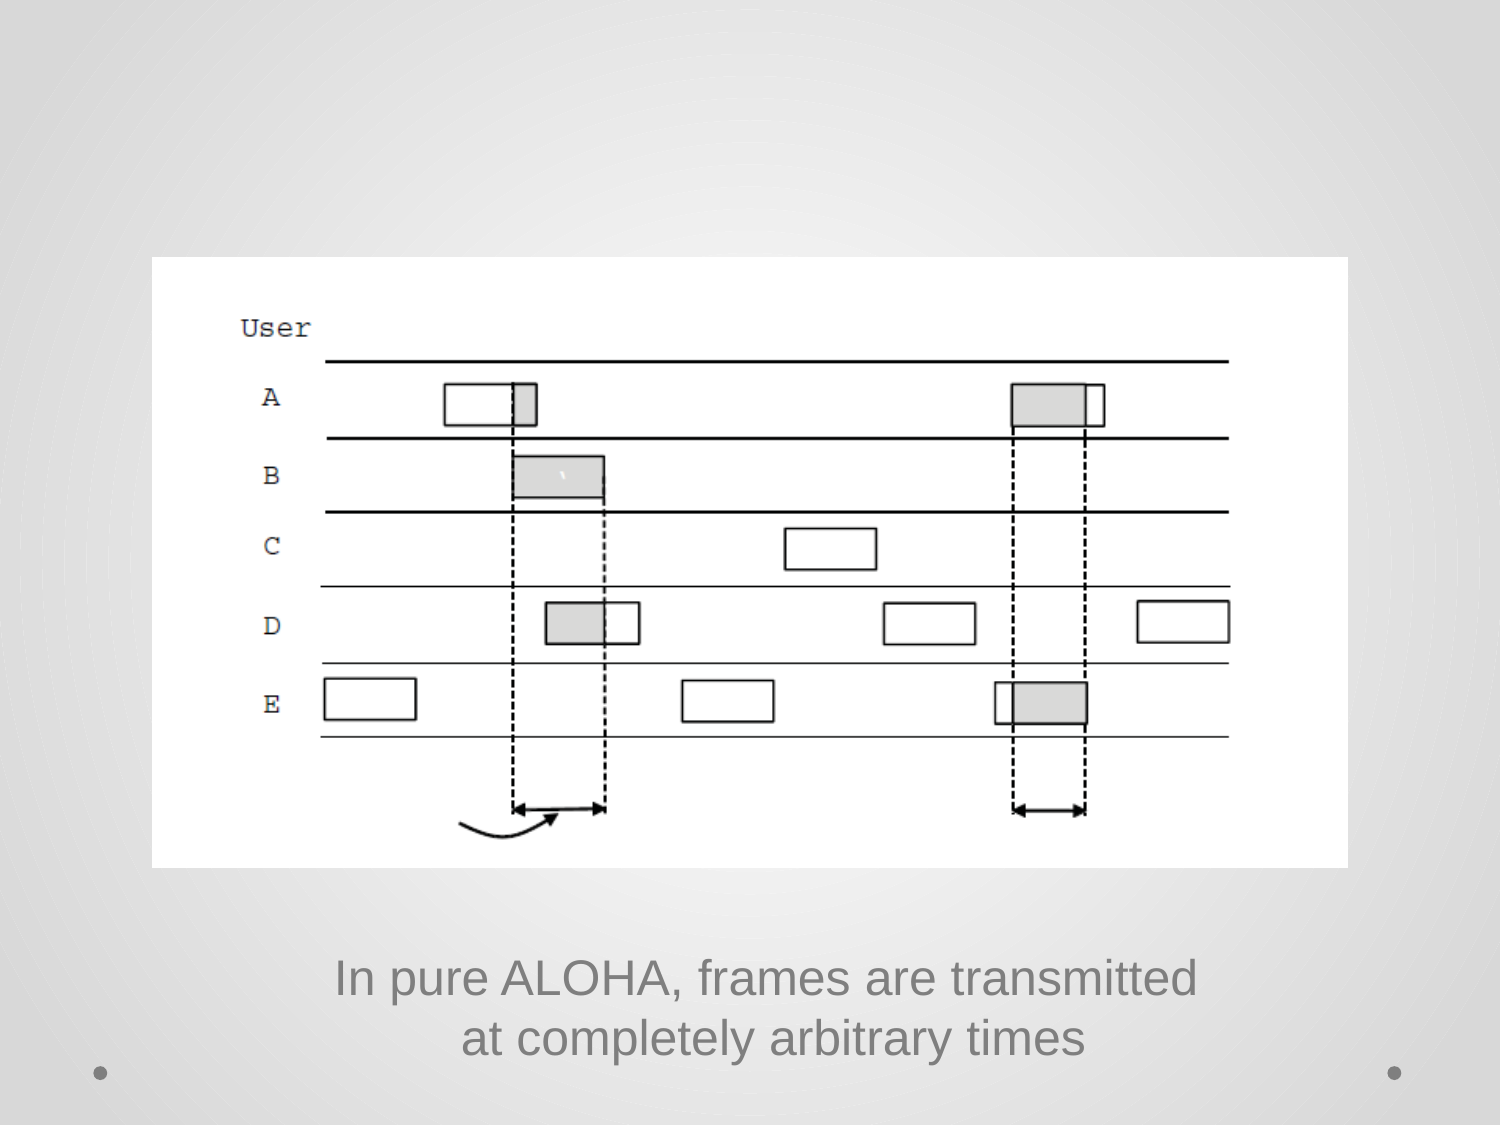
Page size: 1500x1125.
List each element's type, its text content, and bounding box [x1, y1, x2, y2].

text_box In pure ALOHA, frames are transmitted at completely arbitrary times [47, 937, 1500, 1075]
picture [152, 257, 1348, 868]
